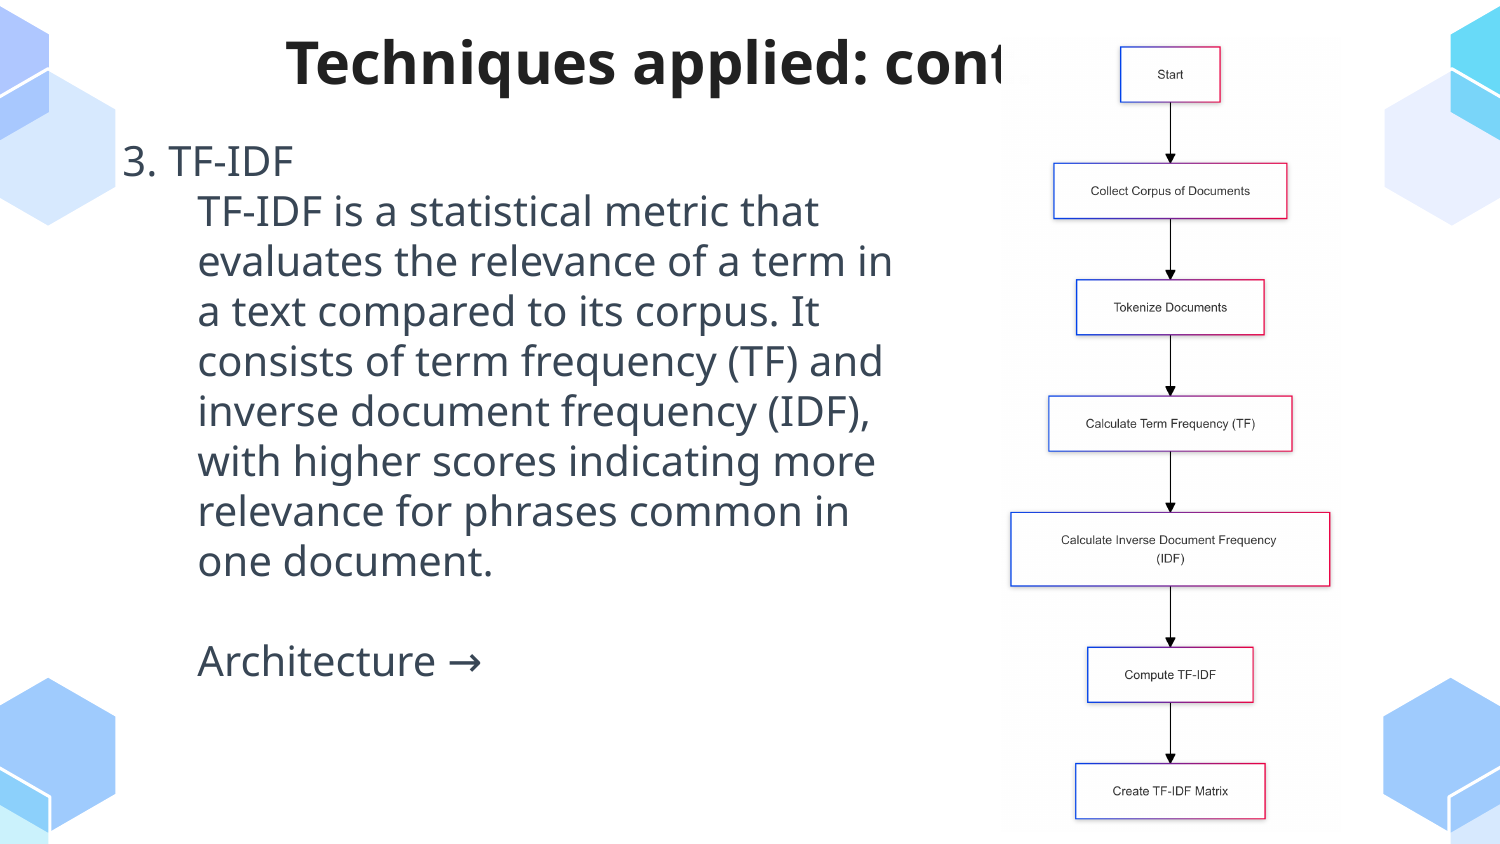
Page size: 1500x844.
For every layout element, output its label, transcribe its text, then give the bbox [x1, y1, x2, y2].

text_box Techniques applied: cont. [270, 0, 1075, 112]
picture [1001, 37, 1341, 832]
title 3. TF-IDF TF-IDF is a statistical metric that evaluates the relevance of a term in a text compared to its corpus. It consists of term frequency (TF) and inverse document frequency (IDF), with higher scores indicating more relevance for phrases common in one document. Architecture → [107, 119, 912, 246]
